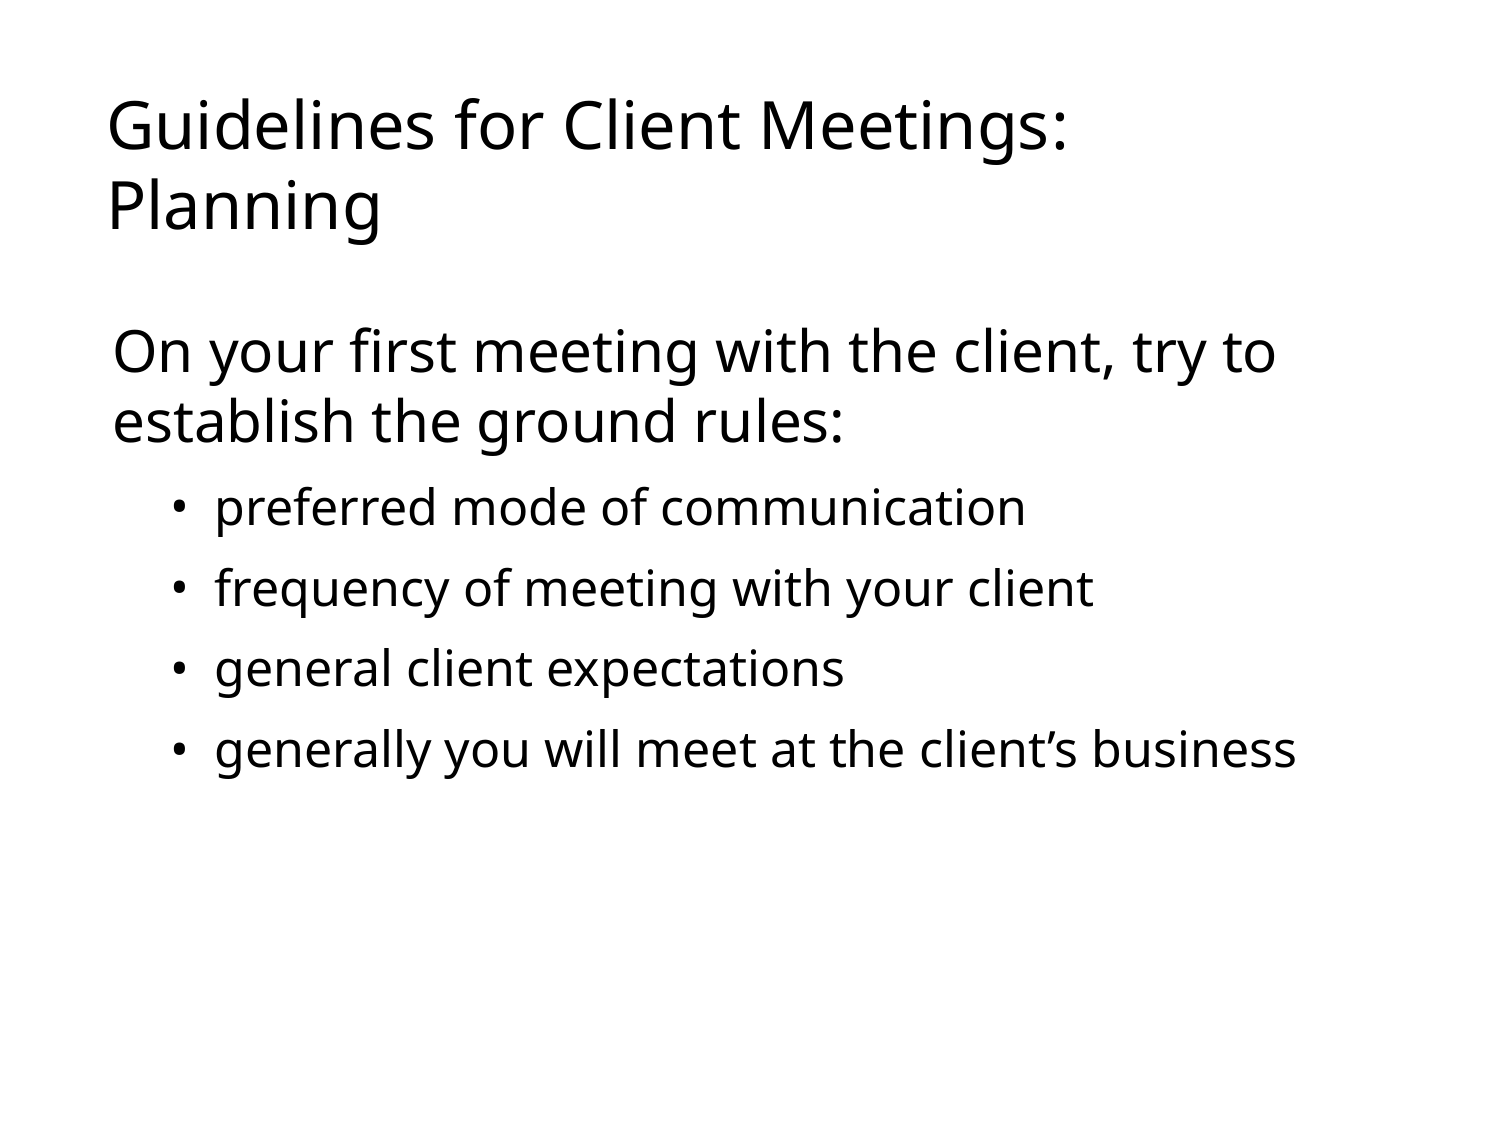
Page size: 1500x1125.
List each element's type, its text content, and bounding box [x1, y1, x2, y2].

text_box On your first meeting with the client, try to establish the ground rules: preferred mode of communication frequency of meeting with your client general client expectations generally you will meet at the client’s business [112, 314, 1383, 953]
text_box Guidelines for Client Meetings: Planning [106, 82, 1169, 223]
